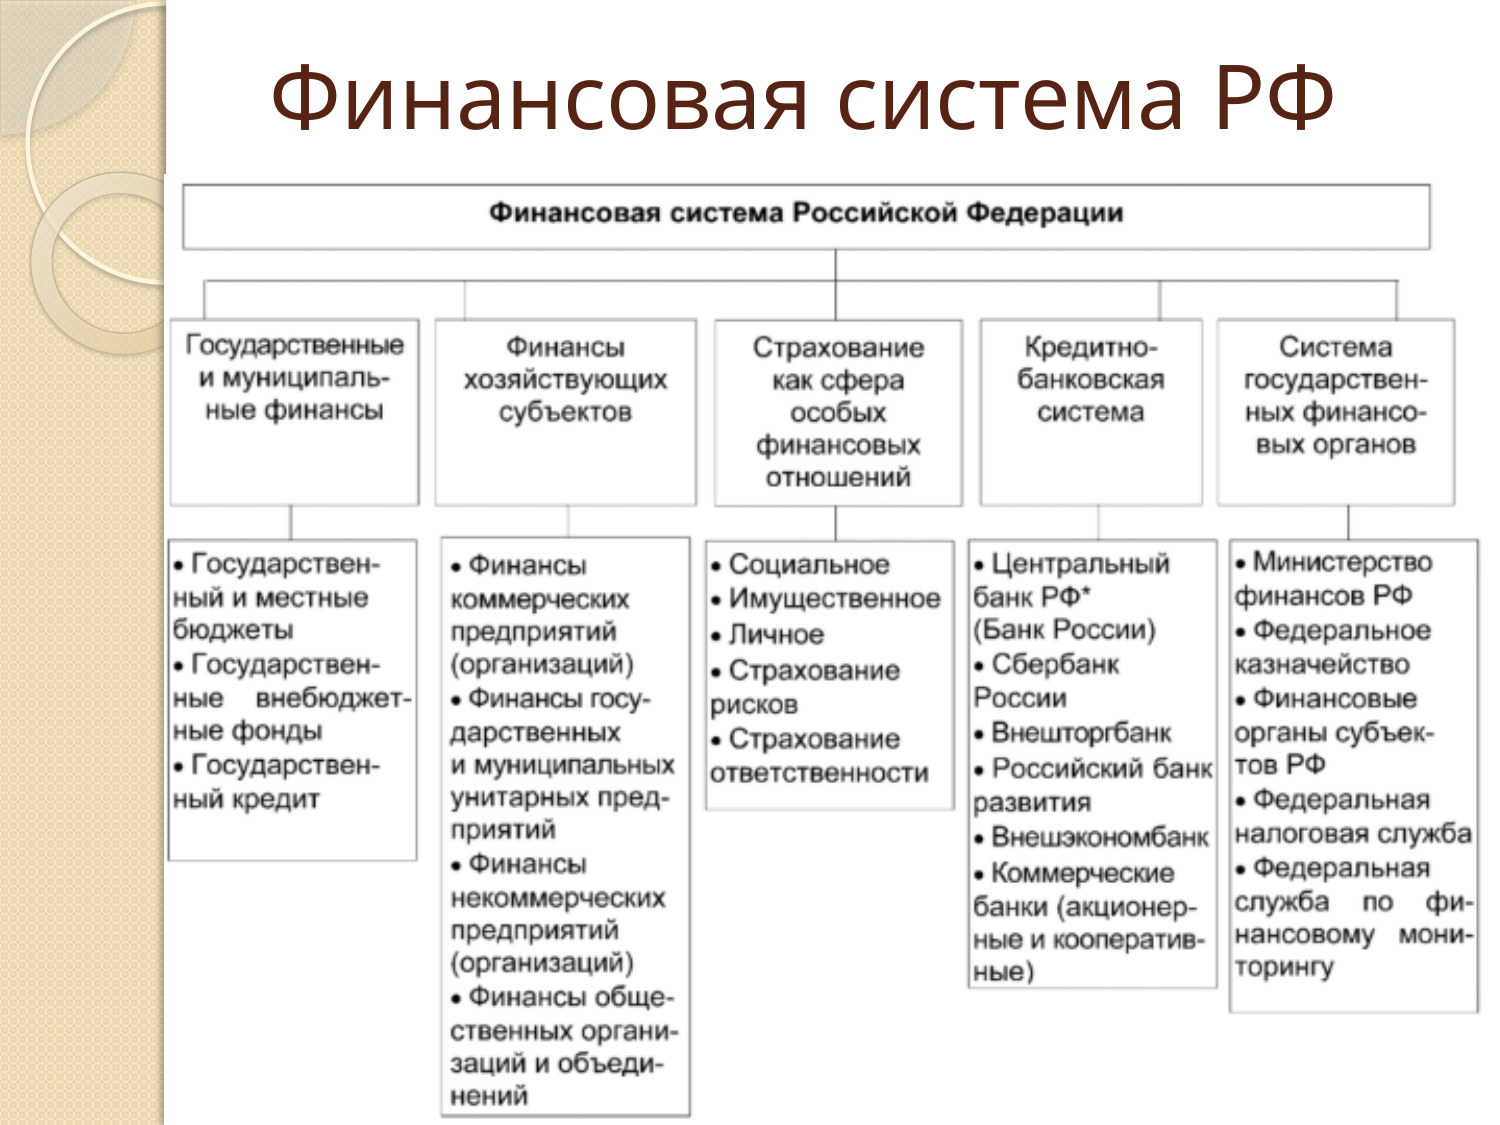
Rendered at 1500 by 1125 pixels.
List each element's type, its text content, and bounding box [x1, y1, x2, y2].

title Финансовая система РФ [188, 0, 1419, 170]
picture [164, 174, 1500, 1125]
